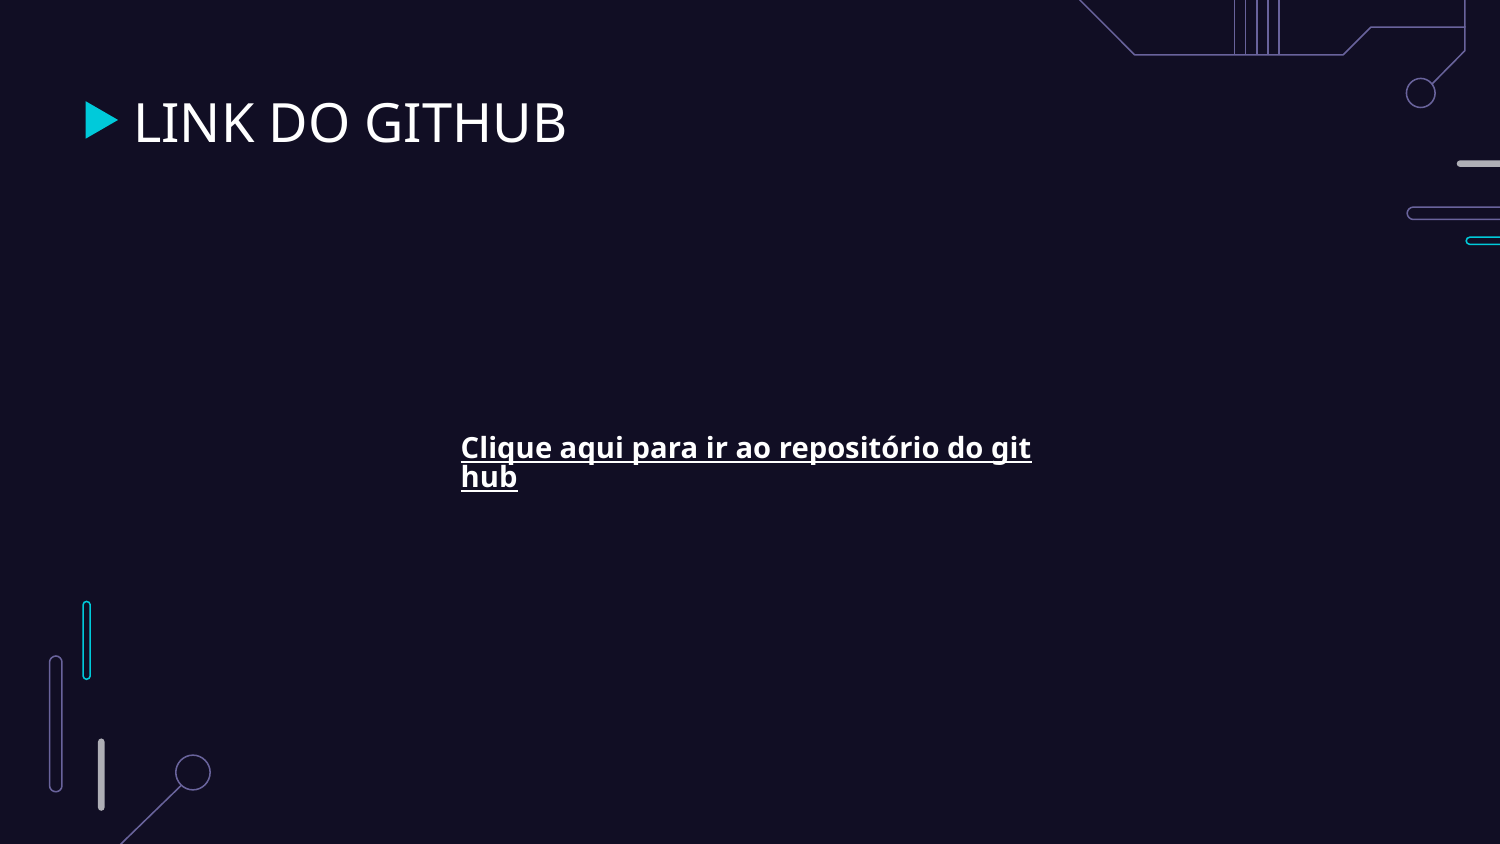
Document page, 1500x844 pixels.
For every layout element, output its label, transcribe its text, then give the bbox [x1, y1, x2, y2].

title LINK DO GITHUB [118, 72, 1382, 167]
text_box Clique aqui para ir ao repositório do github [445, 421, 1055, 477]
